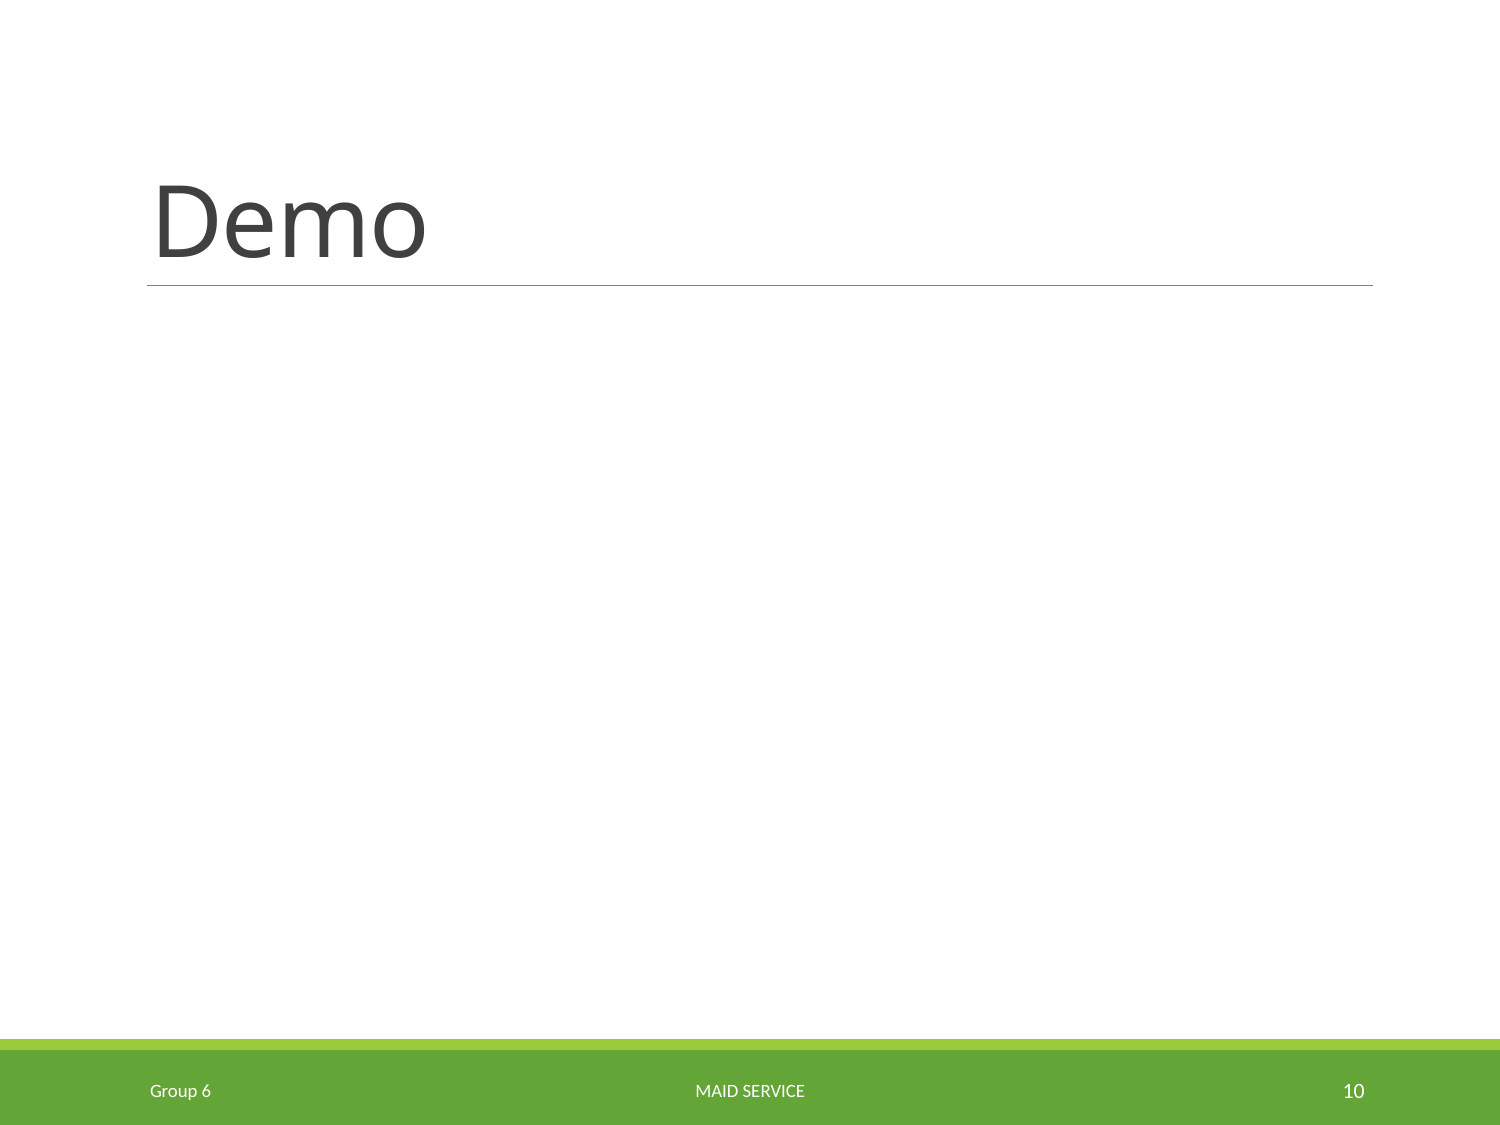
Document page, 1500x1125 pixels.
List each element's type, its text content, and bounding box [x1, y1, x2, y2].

slide_number 10 [1218, 1059, 1380, 1120]
footer Maid Service [453, 1059, 1047, 1120]
slide_number Group 6 [135, 1059, 440, 1120]
title Demo [135, 47, 1373, 285]
